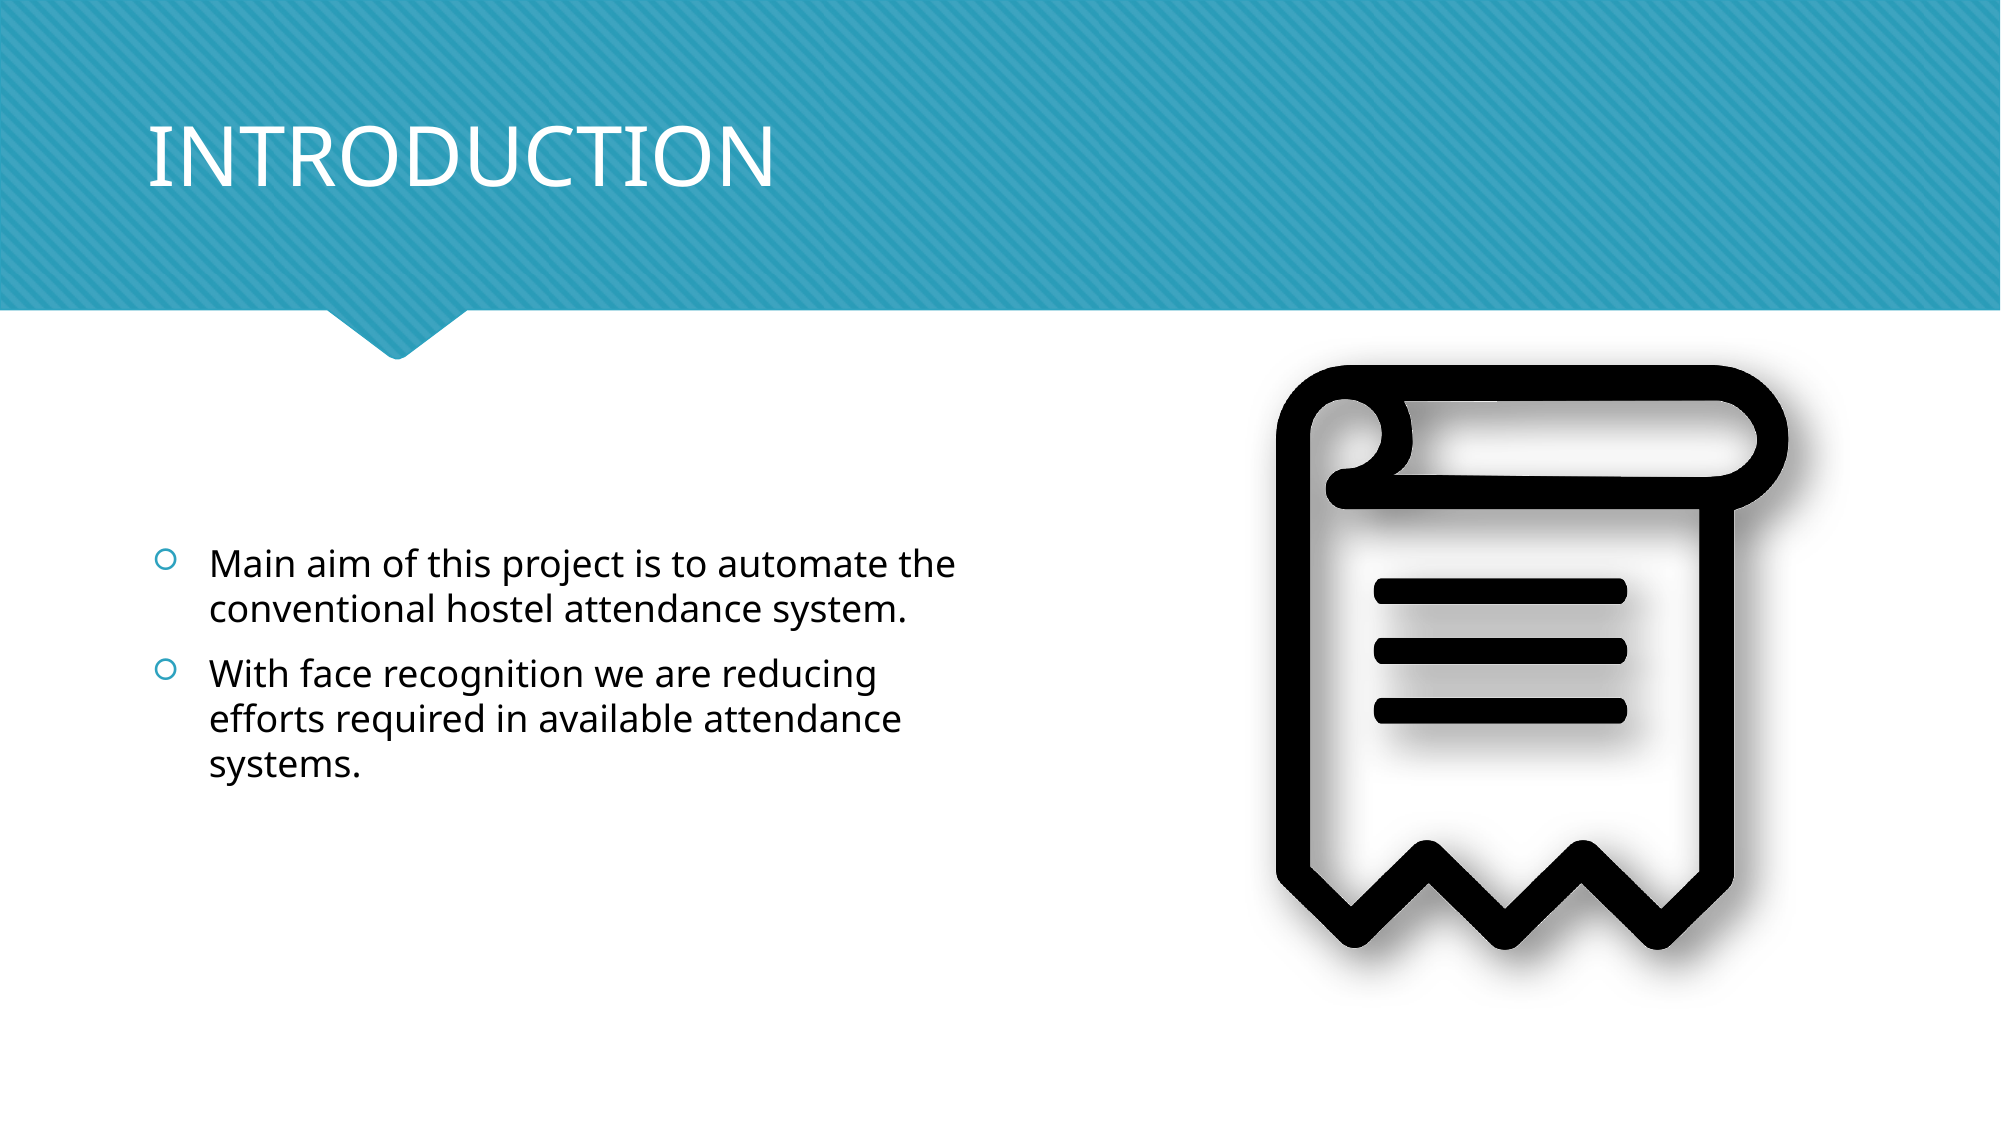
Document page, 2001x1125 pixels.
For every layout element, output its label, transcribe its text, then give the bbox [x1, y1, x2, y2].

list Main aim of this project is to automate the conventional hostel attendance system. With face recognition we are reducing efforts required in available attendance systems. [137, 364, 988, 962]
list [1275, 365, 1789, 951]
title INTRODUCTION [132, 73, 1868, 233]
